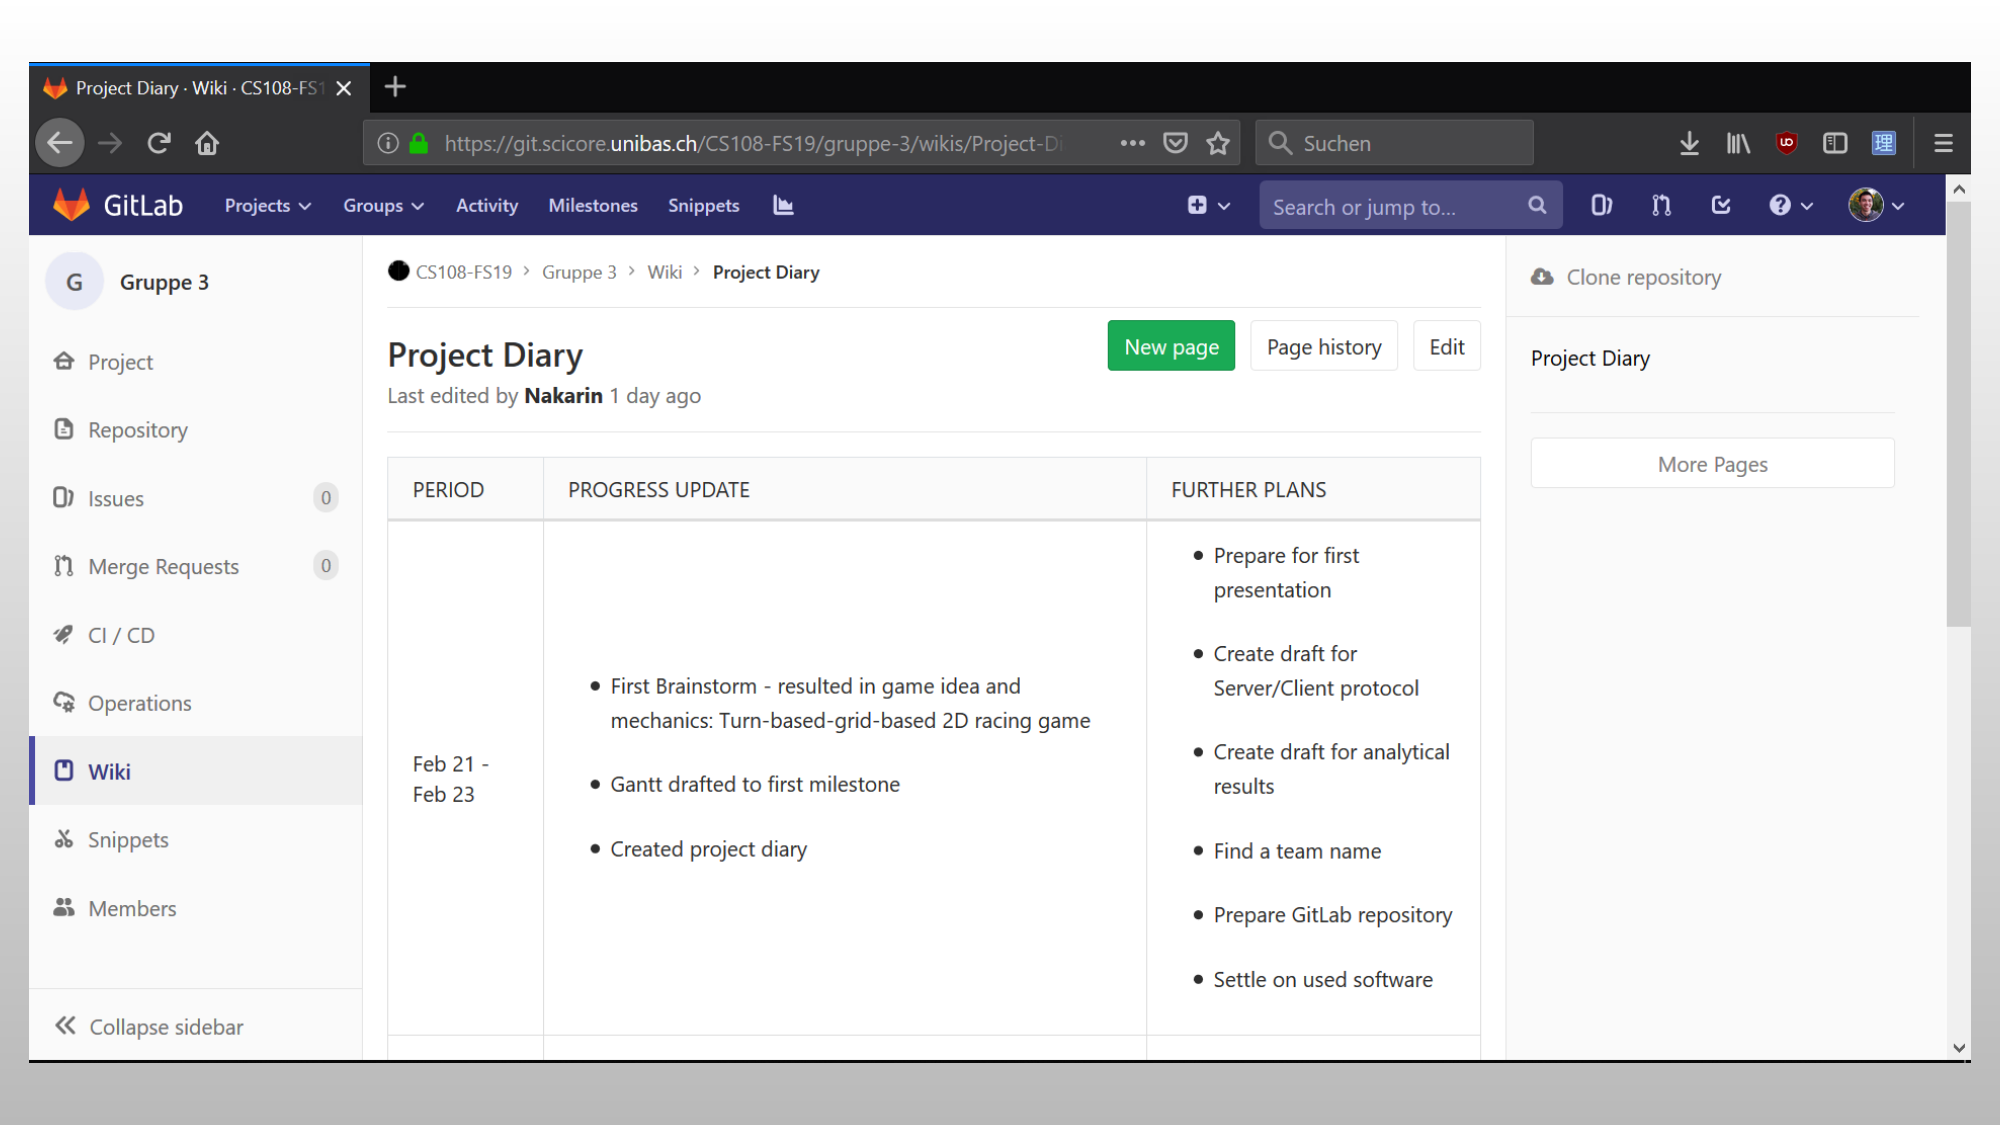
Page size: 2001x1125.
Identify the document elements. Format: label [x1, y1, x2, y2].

picture [29, 61, 1971, 1063]
